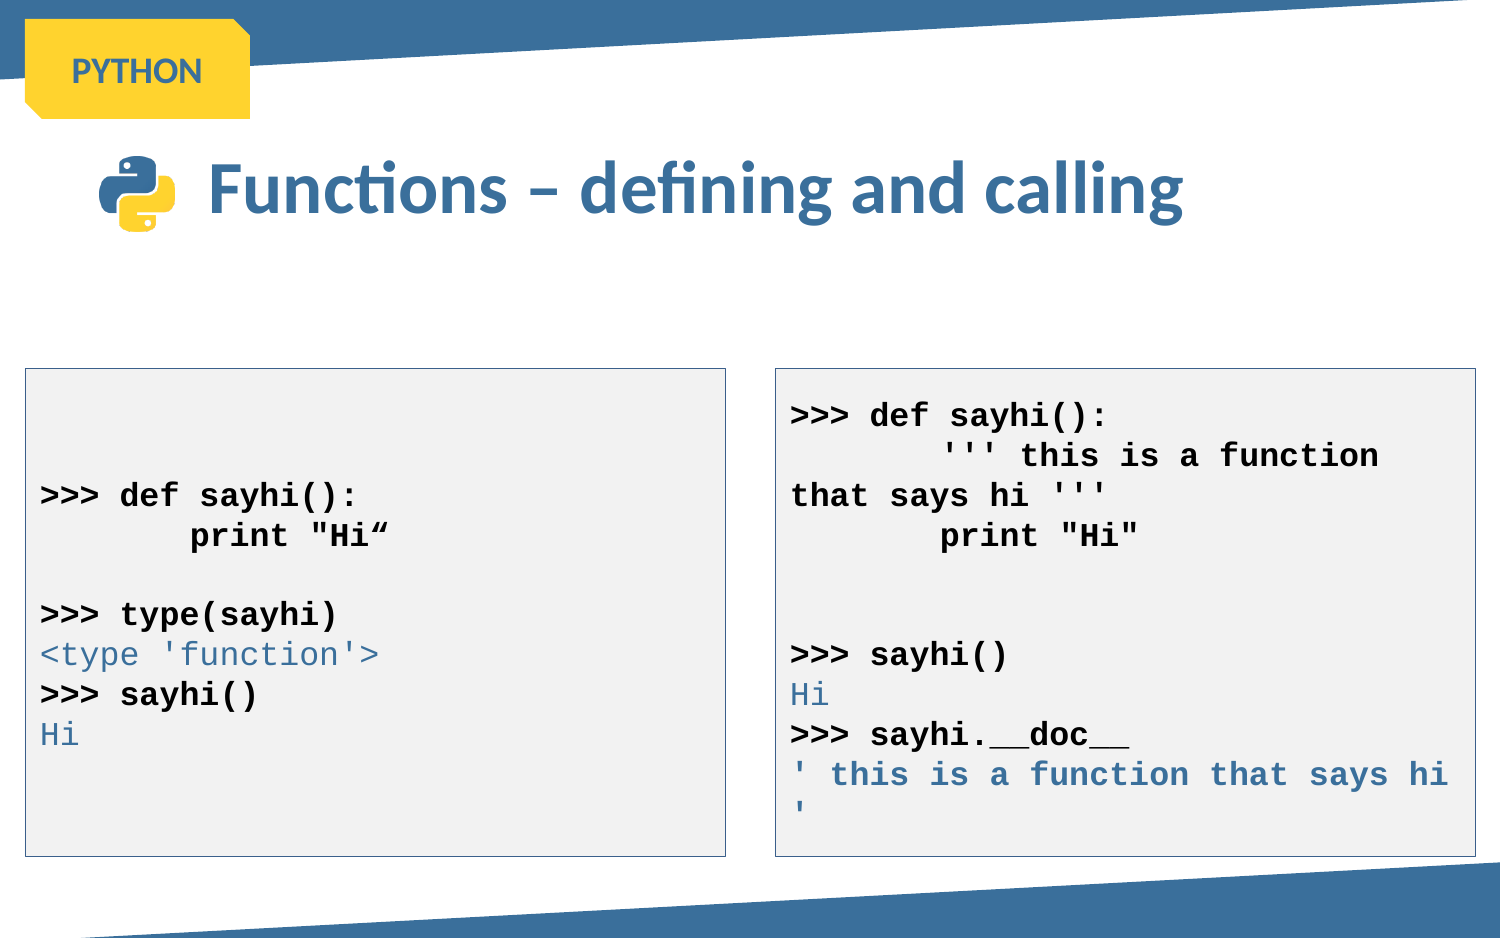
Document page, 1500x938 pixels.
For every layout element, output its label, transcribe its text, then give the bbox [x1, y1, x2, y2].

text_box [0, 0, 1500, 82]
text_box [41, 860, 1500, 938]
text_box >>> def sayhi(): ''' this is a function that says hi ''' print "Hi" >>> sayhi() Hi >>> sayhi.__doc__ ' this is a function that says hi ' [773, 367, 1477, 858]
text_box >>> def sayhi(): print "Hi“ >>> type(sayhi) <type 'function'> >>> sayhi() Hi [23, 367, 727, 858]
text_box Functions – defining and calling [193, 131, 1200, 236]
text_box PYTHON [22, 16, 253, 121]
picture [99, 155, 176, 232]
